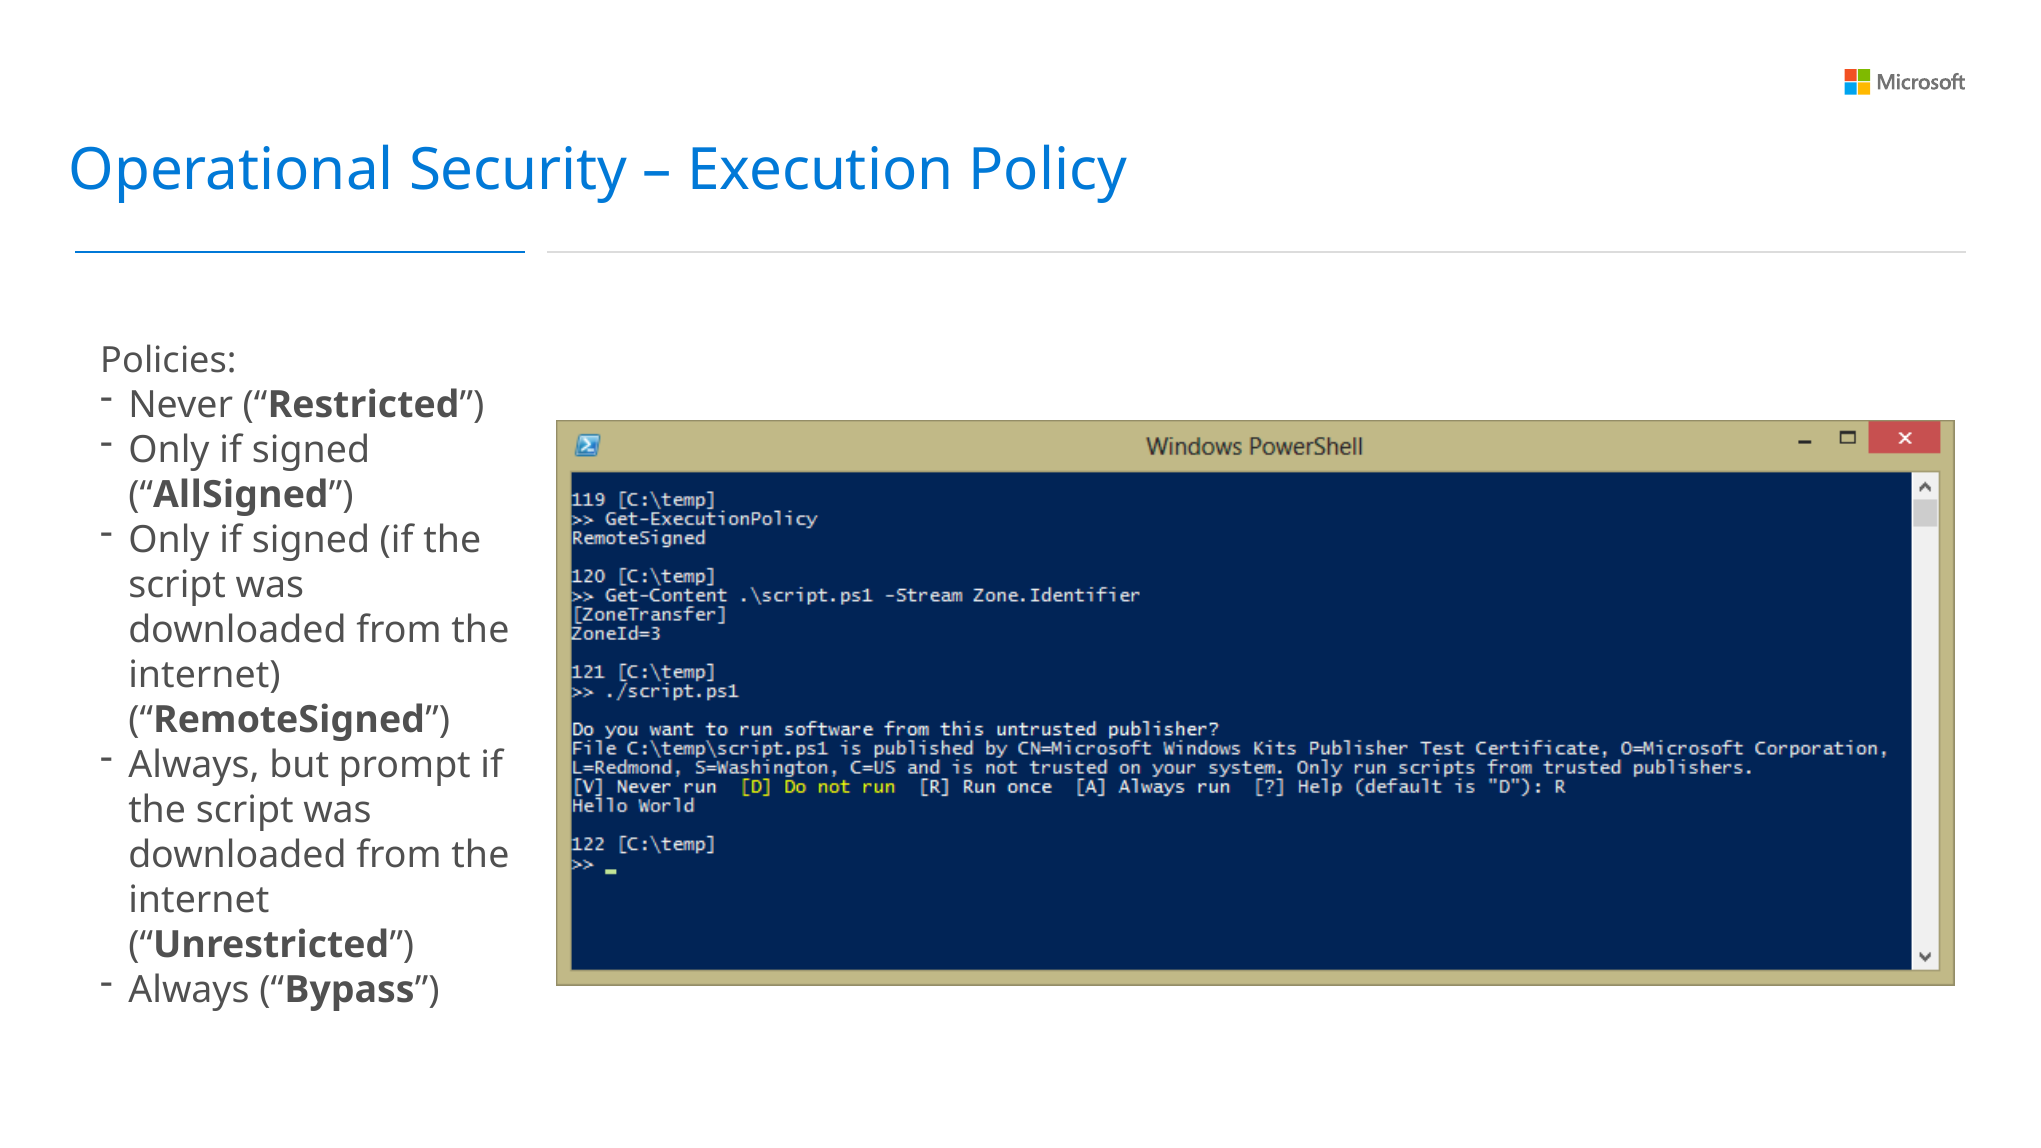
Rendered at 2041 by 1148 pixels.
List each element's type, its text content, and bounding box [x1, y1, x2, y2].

text_box Policies: Never (“Restricted”) Only if signed (“AllSigned”) Only if signed (if the script was downloaded from the internet) (“RemoteSigned”) Always, but prompt if the script was downloaded from the internet (“Unrestricted”) Always (“Bypass”) [85, 328, 540, 1061]
list Operational Security – Execution Policy [45, 120, 1968, 200]
picture [556, 419, 1955, 987]
